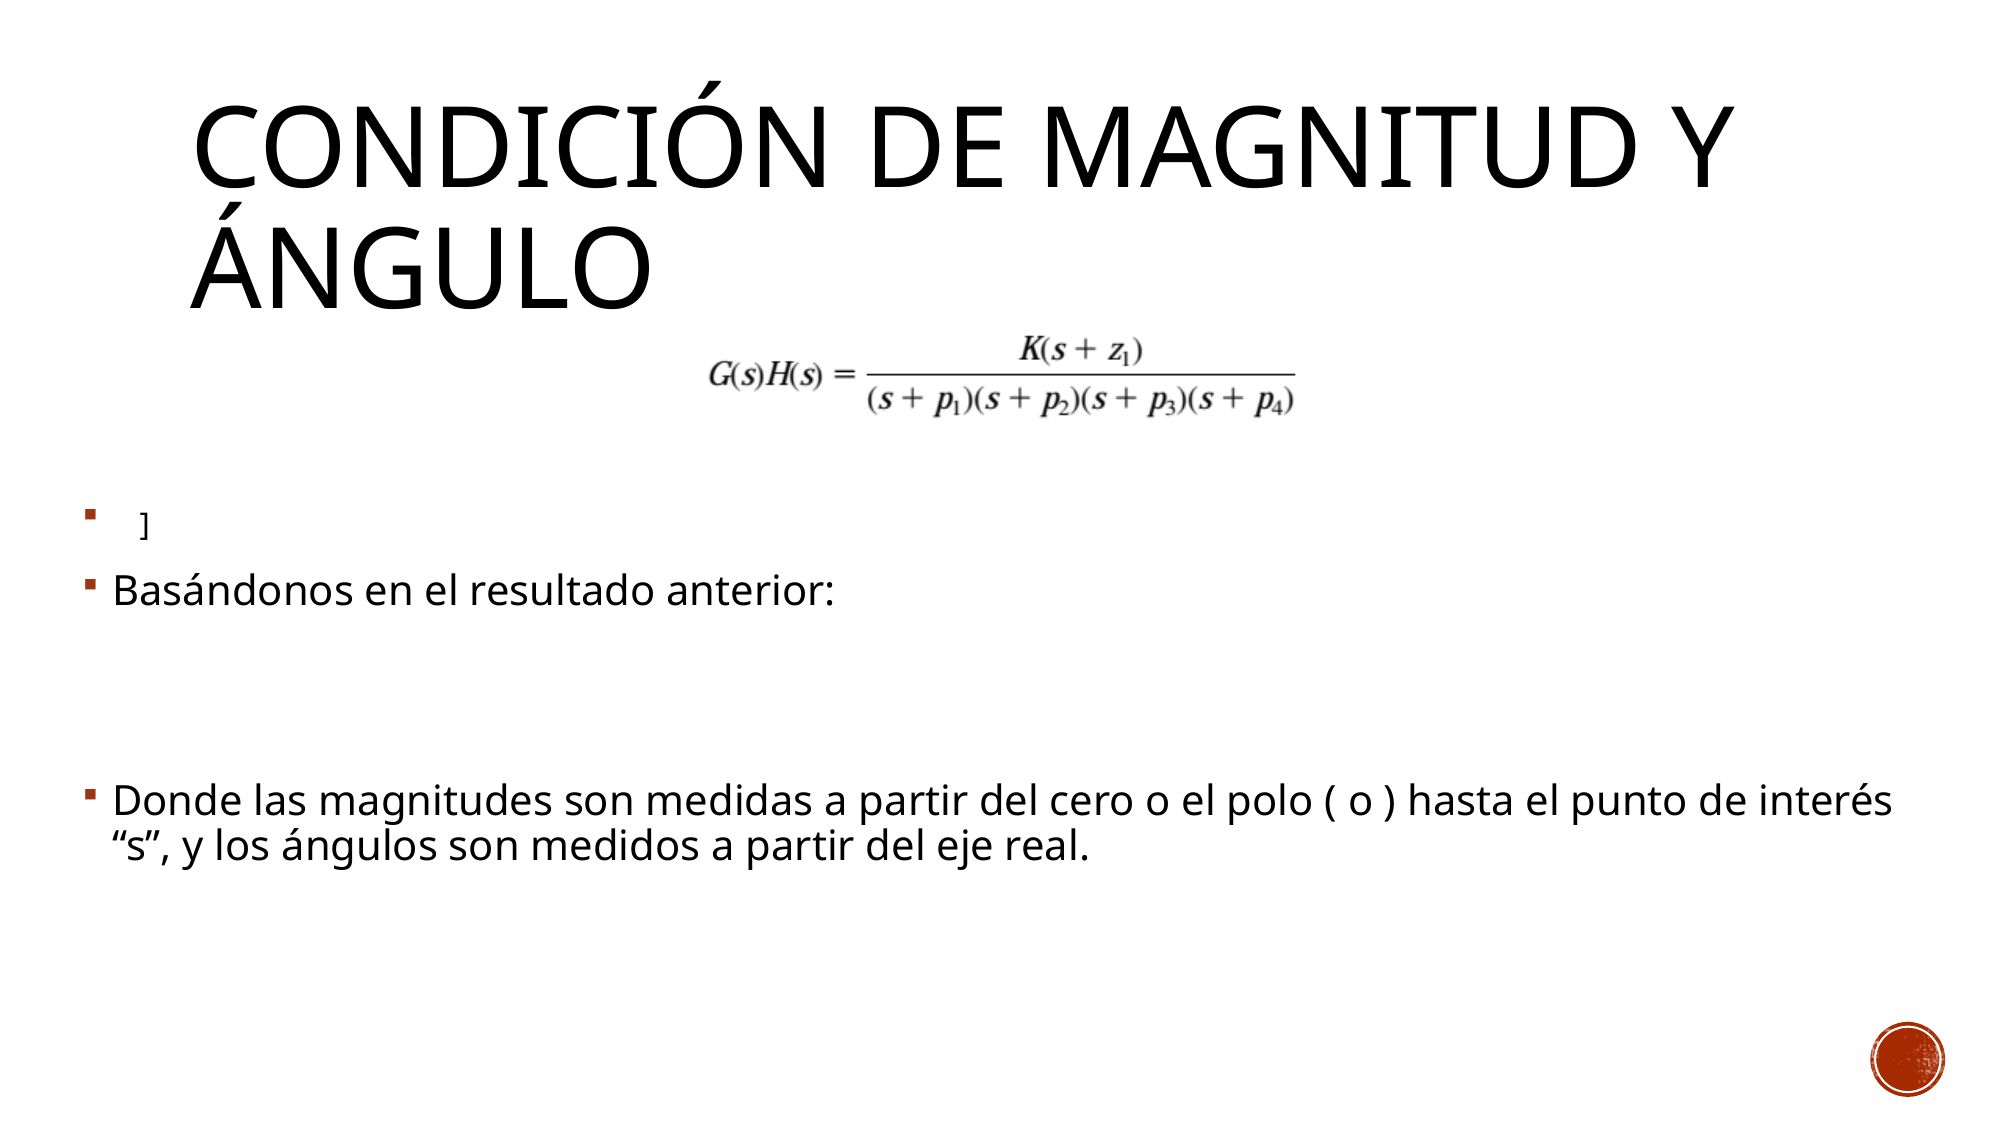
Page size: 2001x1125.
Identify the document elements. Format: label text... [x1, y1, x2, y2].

picture [692, 314, 1308, 428]
title Condición de magnitud y ángulo [175, 79, 1826, 344]
